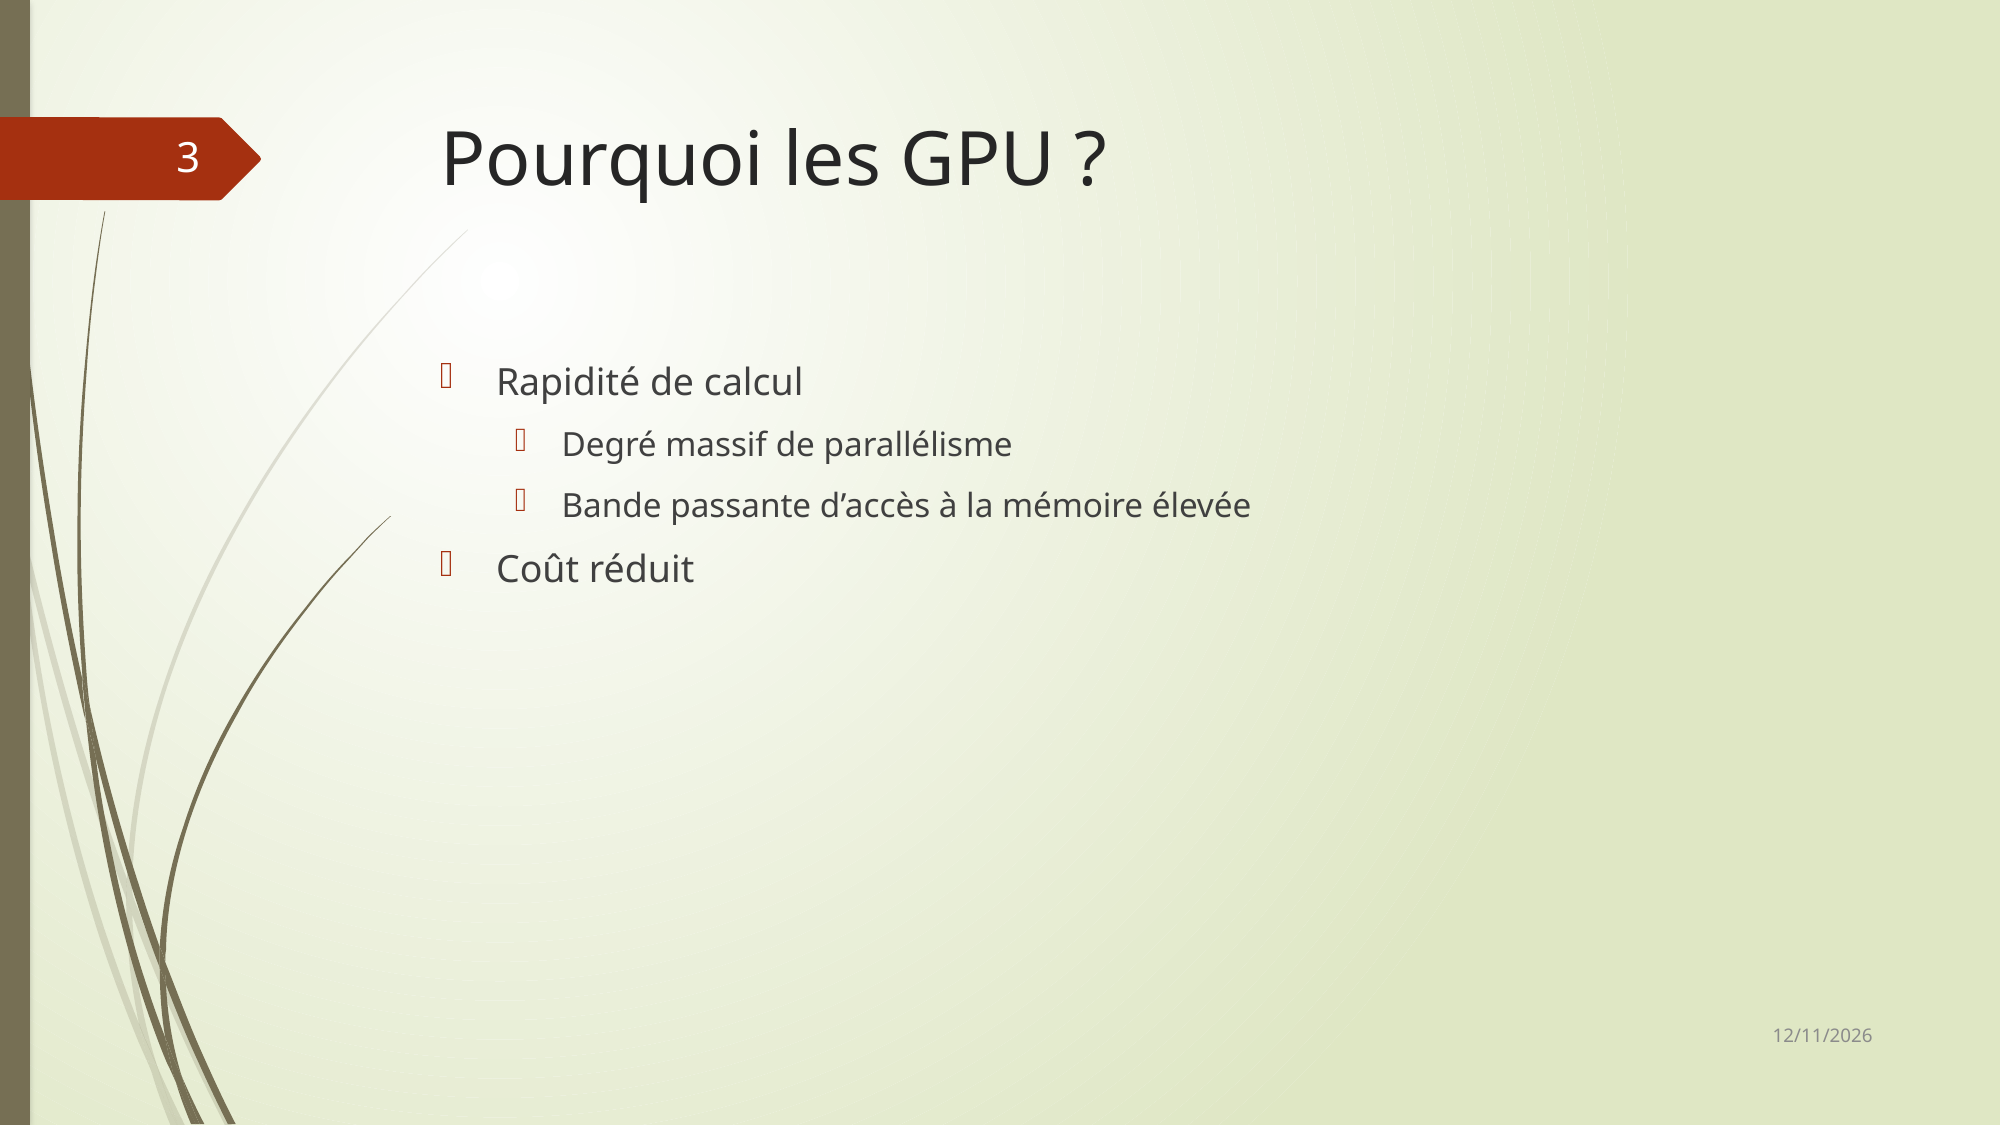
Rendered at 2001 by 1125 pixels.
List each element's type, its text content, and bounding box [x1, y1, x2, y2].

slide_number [1699, 1005, 1888, 1067]
title Pourquoi les GPU ? [425, 102, 1888, 313]
list Rapidité de calcul Degré massif de parallélisme Bande passante d’accès à la mémoire élevée Coût réduit [424, 350, 1888, 970]
slide_number 3 [87, 129, 216, 190]
